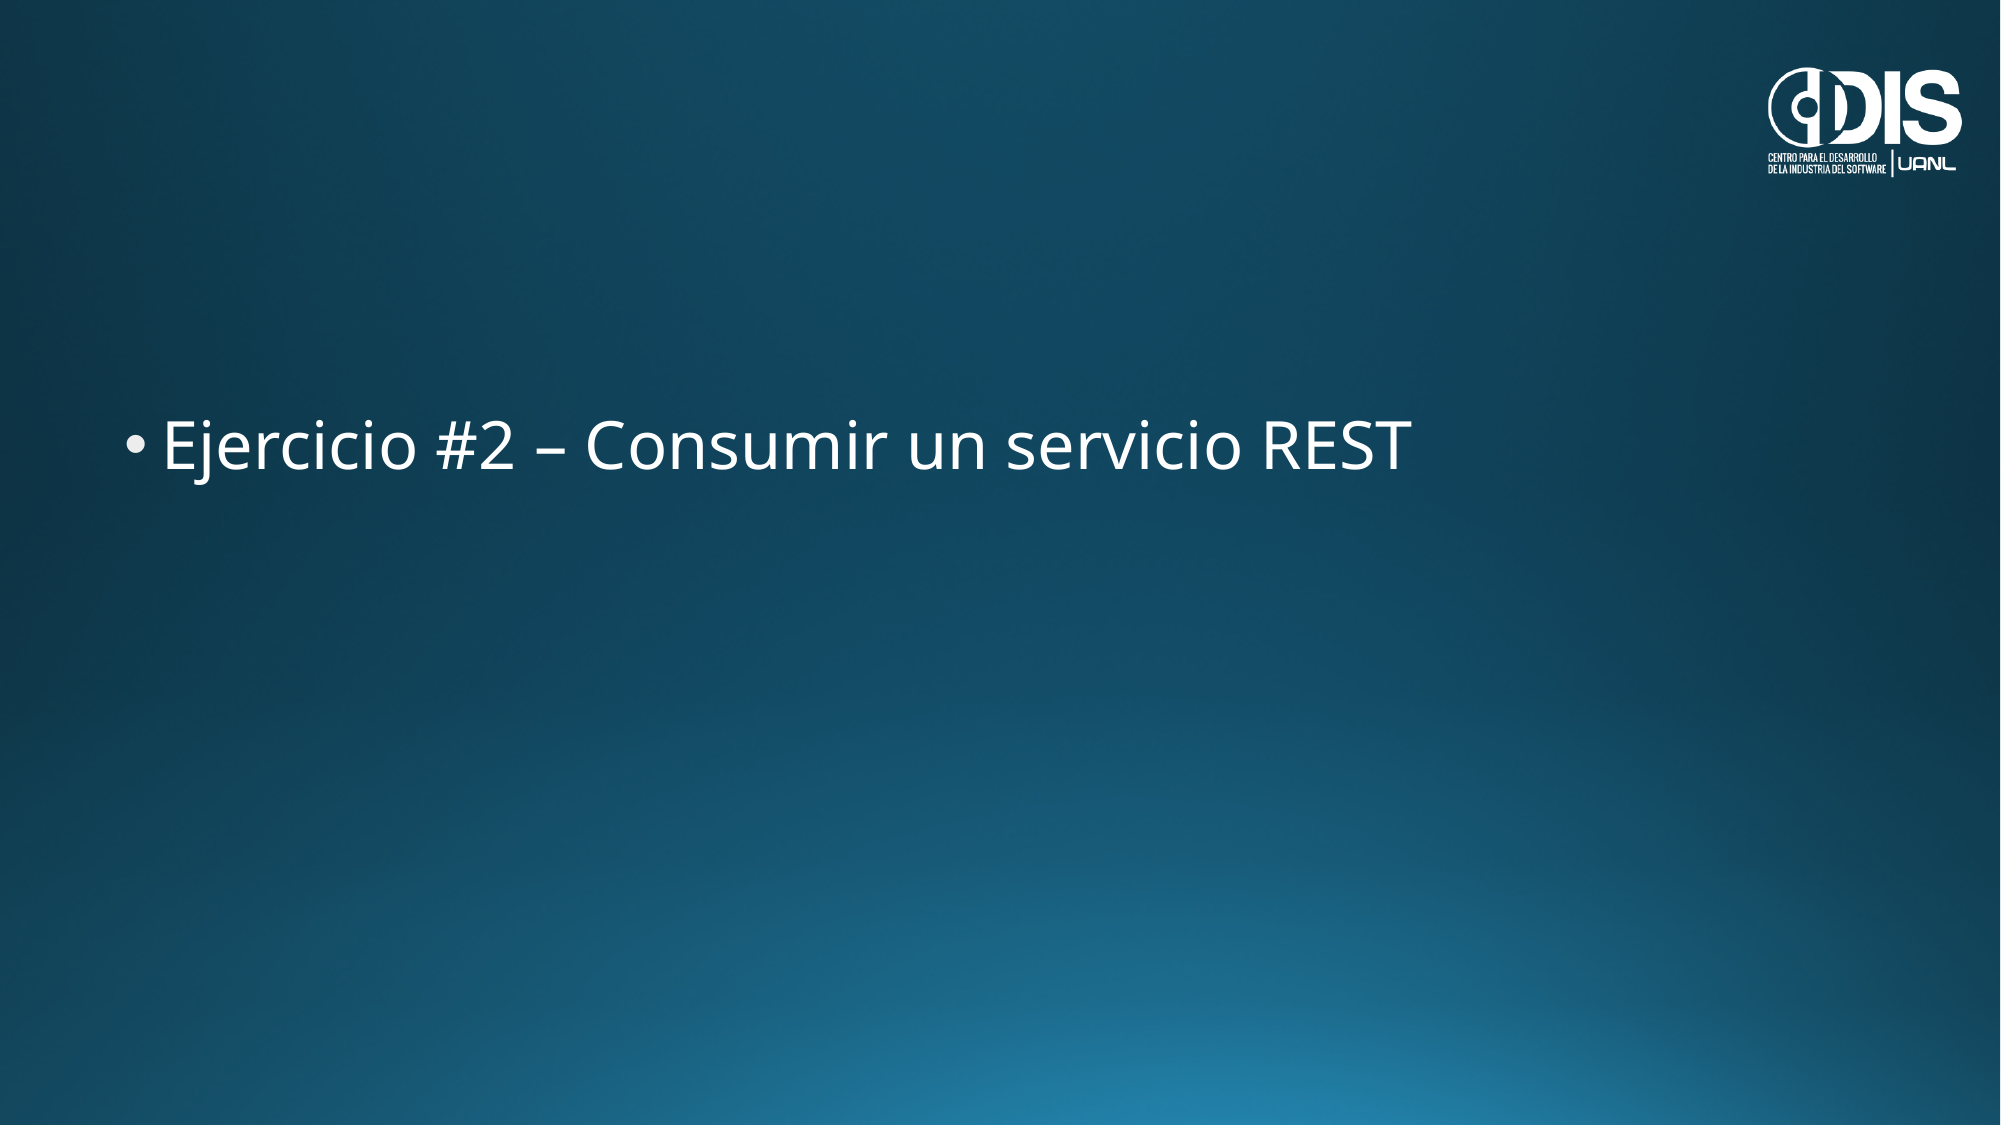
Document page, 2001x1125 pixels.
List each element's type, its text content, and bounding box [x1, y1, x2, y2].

picture [0, 0, 2001, 1125]
list Ejercicio #2 – Consumir un servicio REST [109, 404, 1863, 1014]
